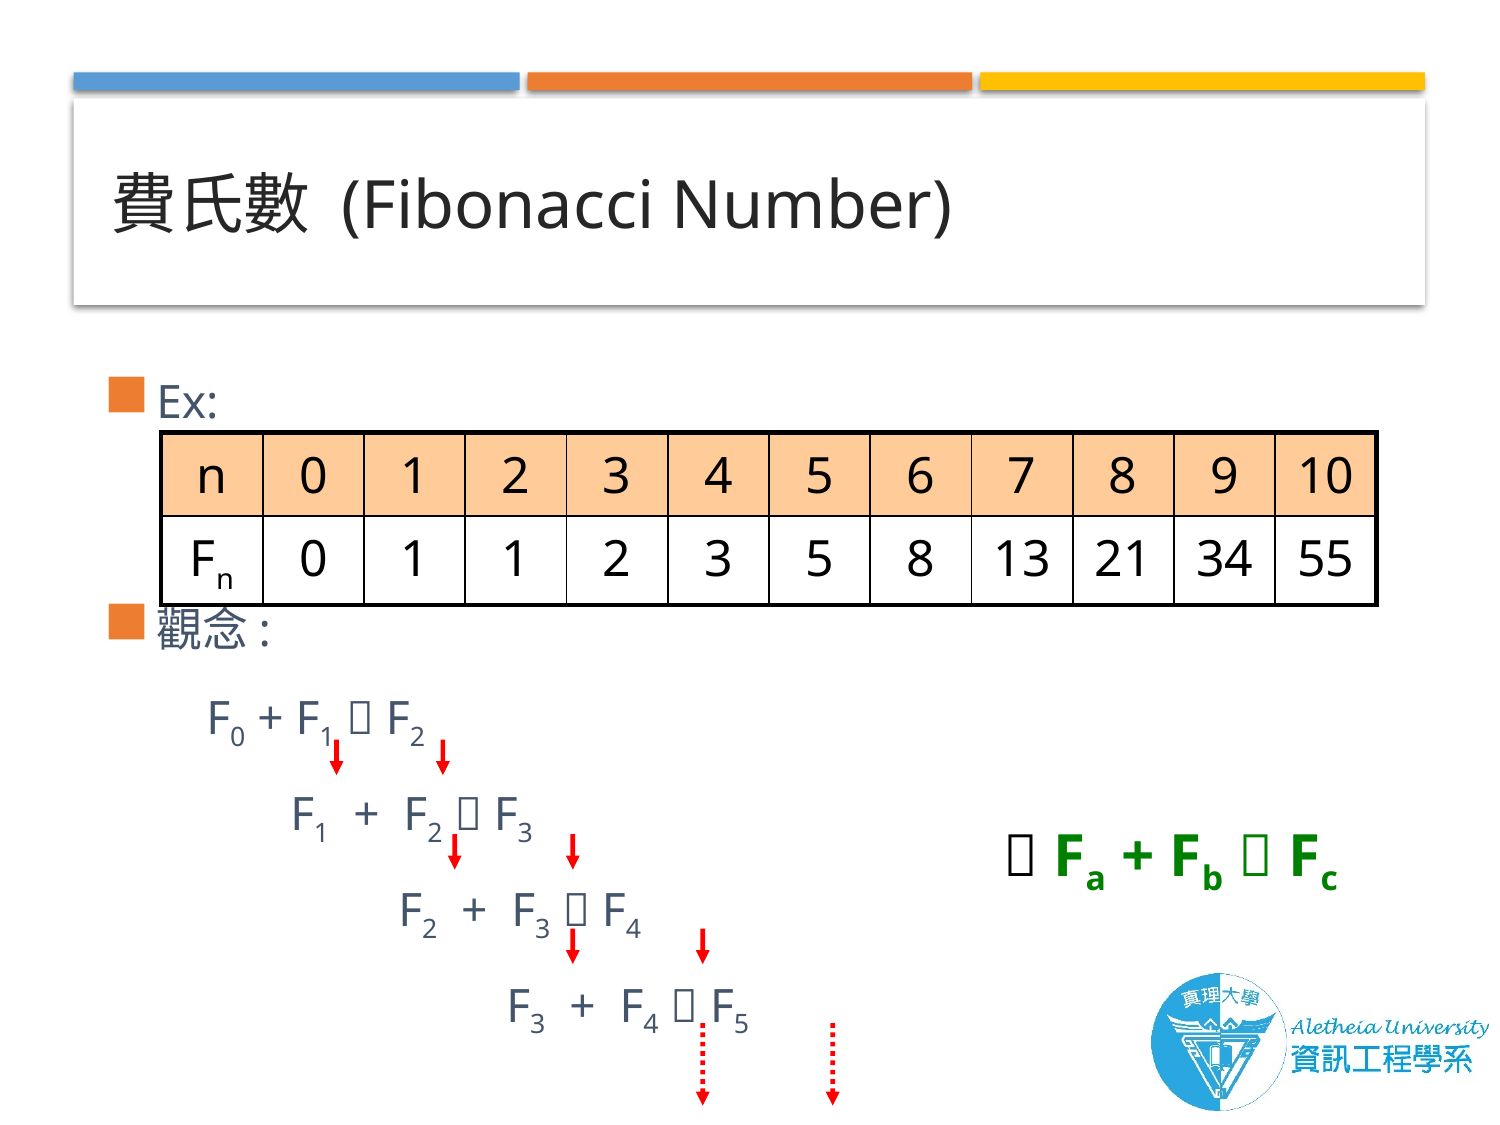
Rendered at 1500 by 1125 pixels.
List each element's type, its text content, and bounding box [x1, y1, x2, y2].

text_box [566, 928, 580, 965]
table_header n [163, 435, 262, 515]
table_cell 55 [1276, 517, 1374, 603]
table_cell 13 [972, 517, 1072, 603]
table_cell 2 [567, 517, 667, 603]
text_box [826, 1093, 839, 1106]
list Ex: 觀念: F0 + F1  F2 F1 + F2  F3 F2 + F3  F4 F3 + F4  F5 [95, 365, 1406, 1047]
table_cell 5 [770, 517, 869, 603]
table_cell Fn [163, 517, 262, 603]
table_cell 3 [669, 517, 768, 603]
table_header 3 [567, 435, 667, 515]
text_box [696, 1093, 709, 1106]
text_box [566, 834, 580, 870]
table_cell 21 [1074, 517, 1173, 603]
table_header 0 [264, 435, 363, 515]
text_box [448, 834, 461, 870]
table_header 10 [1276, 435, 1374, 515]
table_cell 34 [1175, 517, 1274, 603]
table_header 8 [1074, 435, 1173, 515]
table_cell 0 [264, 517, 363, 603]
title 費氏數 (Fibonacci Number) [95, 112, 1406, 291]
table_cell 1 [466, 517, 566, 603]
text_box [696, 928, 709, 965]
table_header 4 [669, 435, 768, 515]
text_box [330, 739, 343, 776]
table_header 6 [871, 435, 971, 515]
text_box  Fa + Fb  Fc [988, 810, 1353, 905]
table_cell 8 [871, 517, 971, 603]
table_header 7 [972, 435, 1072, 515]
text_box [436, 739, 450, 776]
table_header 9 [1175, 435, 1274, 515]
picture [1151, 973, 1489, 1111]
table_header 2 [466, 435, 566, 515]
table_header 5 [770, 435, 869, 515]
table_header 1 [365, 435, 464, 515]
table_cell 1 [365, 517, 464, 603]
